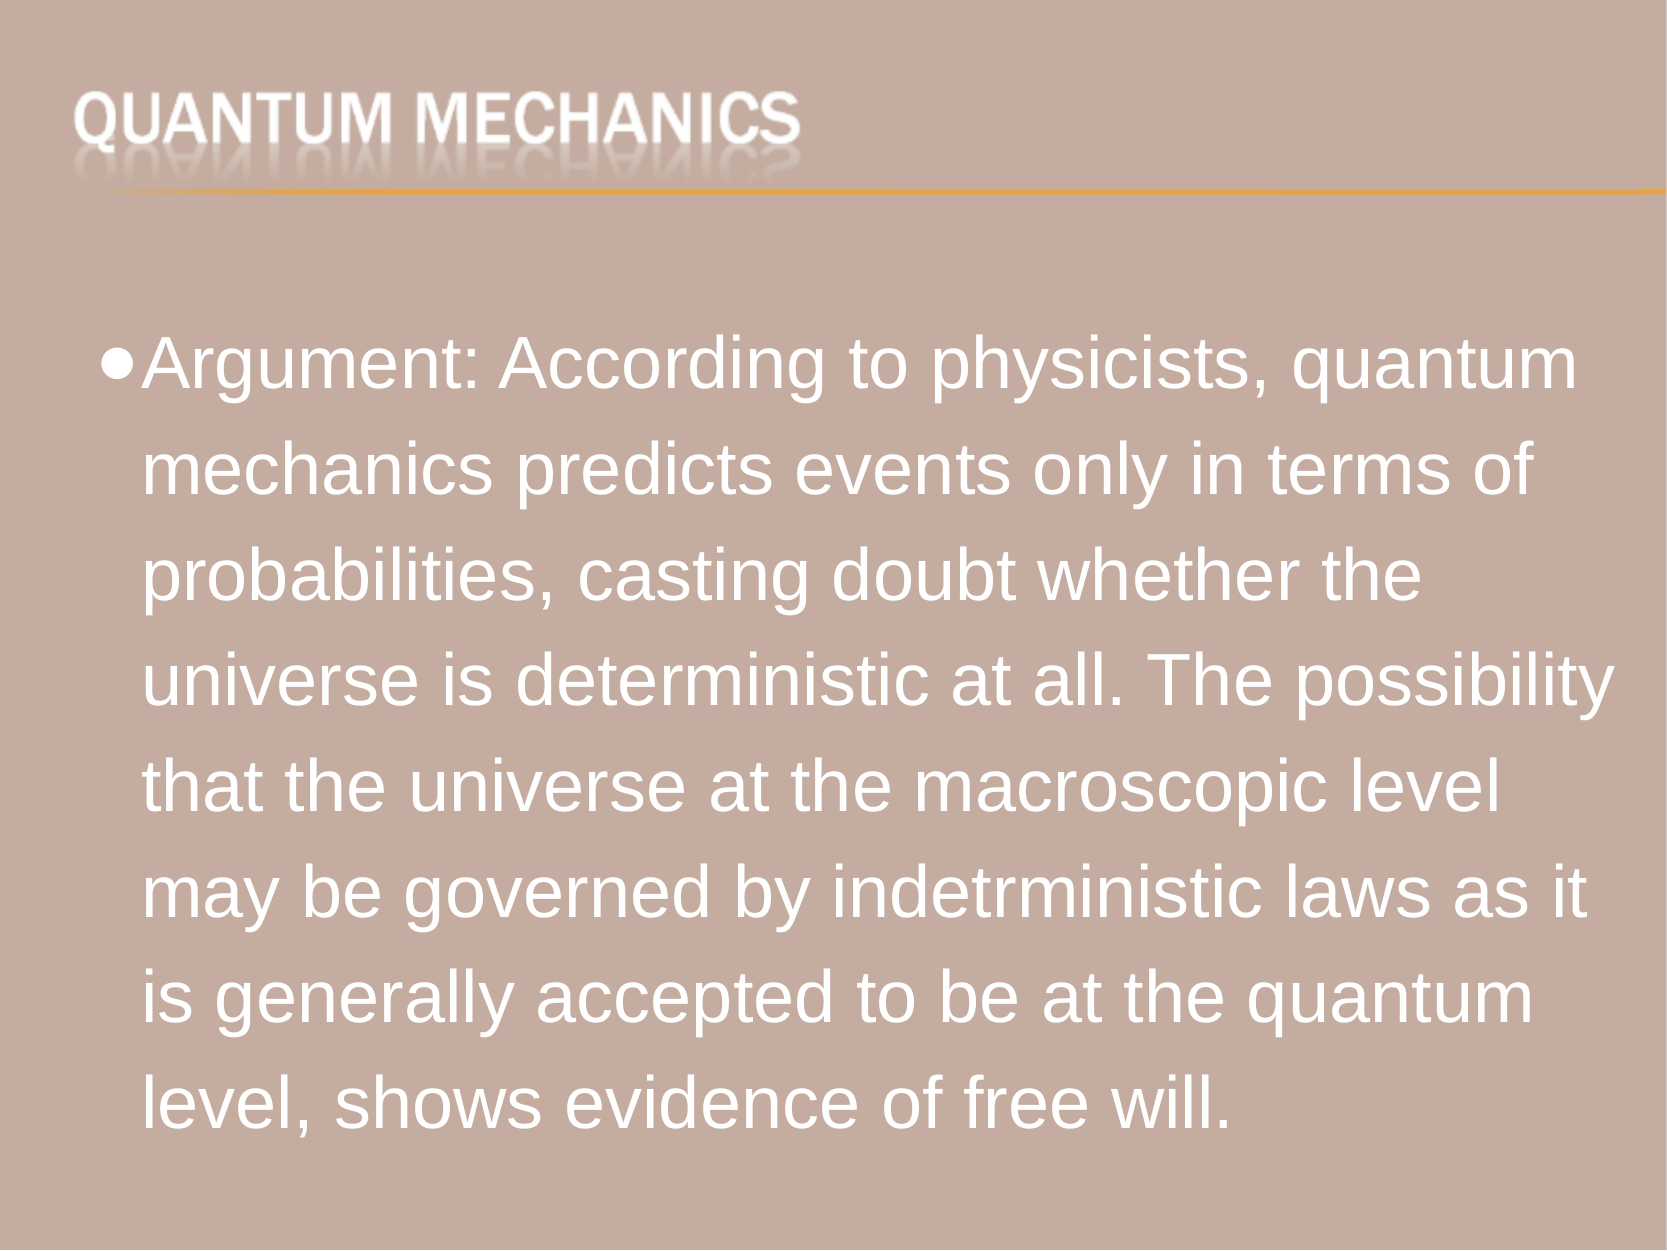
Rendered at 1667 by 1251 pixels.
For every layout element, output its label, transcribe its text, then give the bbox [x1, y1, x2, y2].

picture [0, 0, 1667, 1250]
text_box Argument: According to physicists, quantum mechanics predicts events only in terms of probabilities, casting doubt whether the universe is deterministic at all. The possibility that the universe at the macroscopic level may be governed by indetrministic laws as it is generally accepted to be at the quantum level, shows evidence of free will. [72, 291, 1635, 1113]
